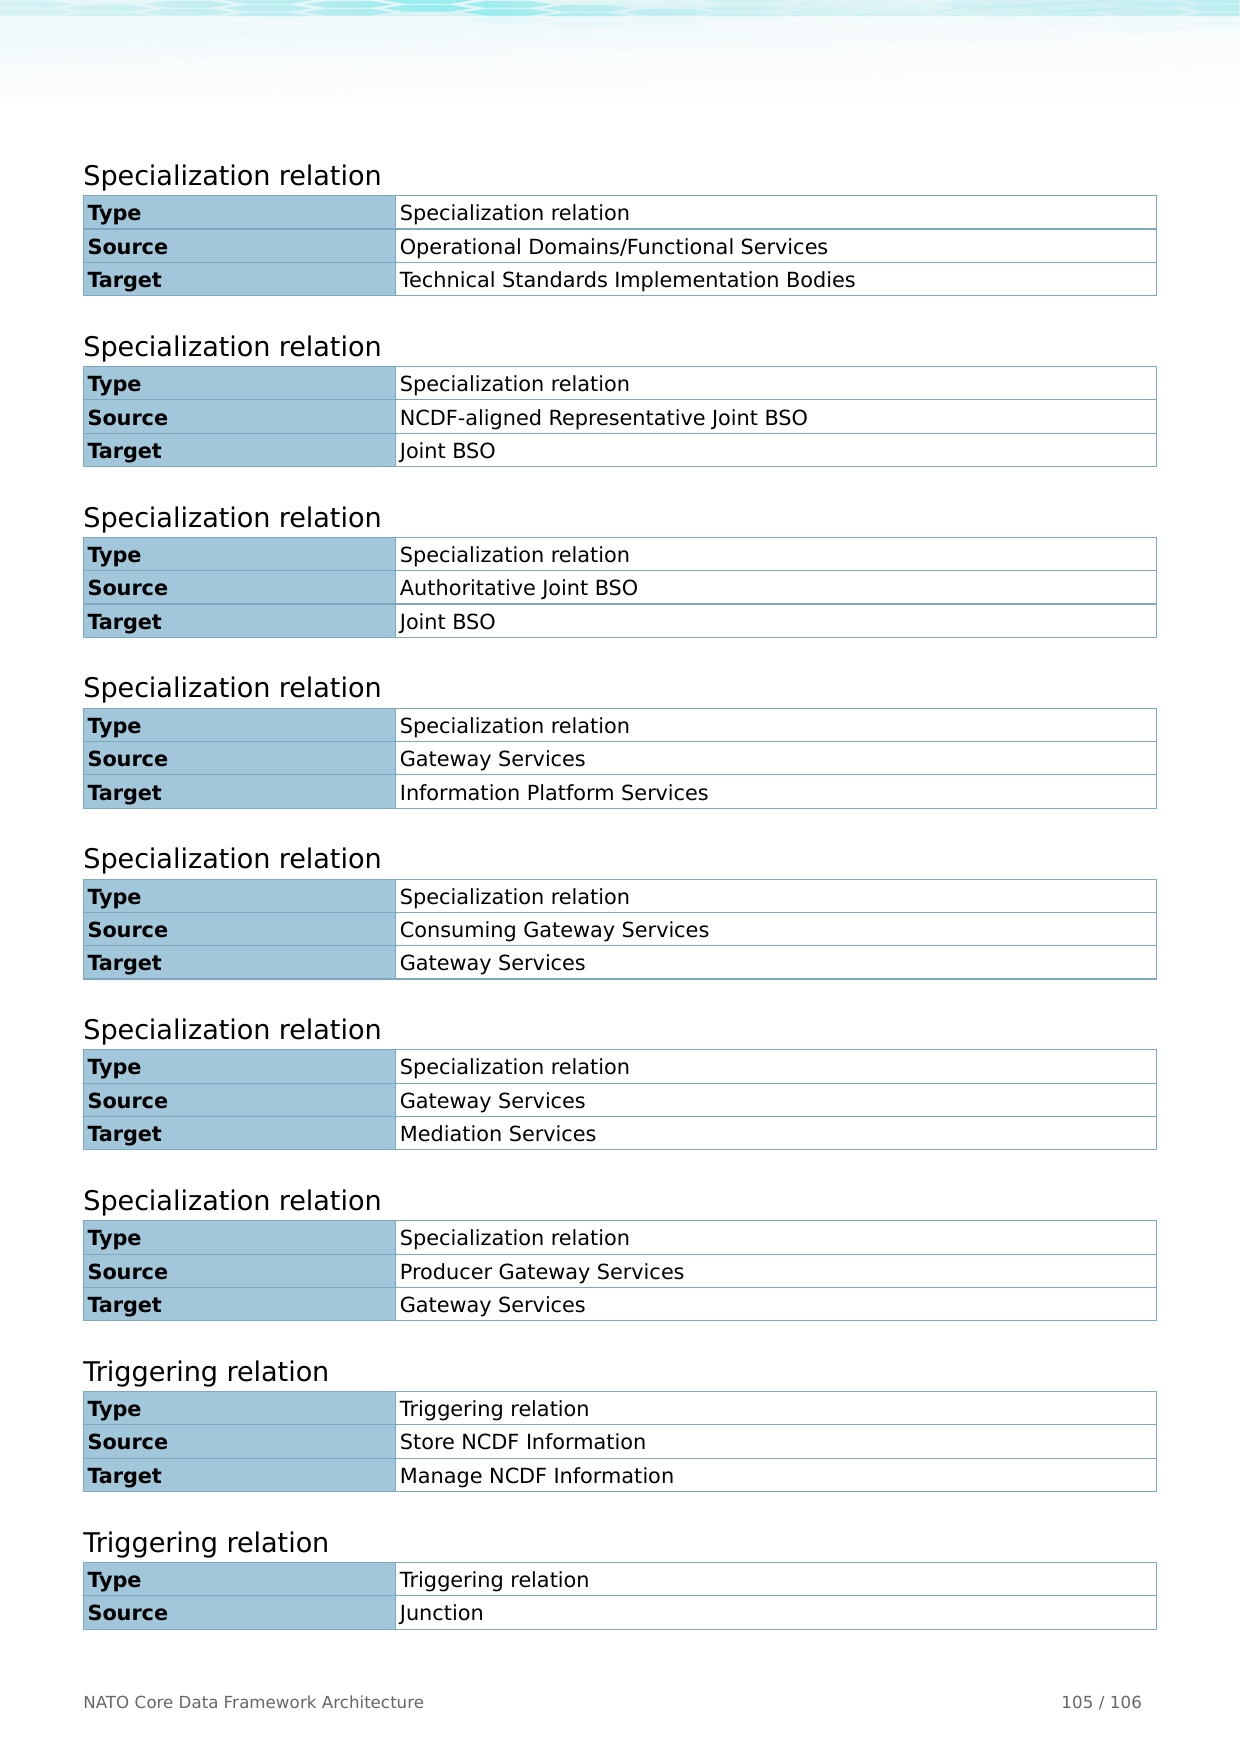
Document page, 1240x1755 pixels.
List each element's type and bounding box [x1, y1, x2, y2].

text_box [83, 1220, 1157, 1321]
text_box [83, 1562, 1157, 1630]
text_box [83, 879, 1157, 980]
text_box [83, 158, 1157, 192]
text_box [83, 1049, 1157, 1150]
text_box [83, 499, 1157, 534]
text_box [83, 1524, 1157, 1559]
text_box [83, 1012, 1157, 1046]
text_box [83, 537, 1157, 638]
text_box [83, 195, 1157, 296]
text_box [83, 1354, 1157, 1388]
text_box [83, 841, 1157, 875]
text_box [83, 329, 1157, 363]
text_box [83, 1391, 1157, 1492]
text_box [83, 670, 1157, 704]
text_box [83, 1183, 1157, 1217]
text_box [83, 1649, 1157, 1755]
text_box [83, 366, 1157, 467]
text_box [83, 708, 1157, 809]
picture [0, 0, 1240, 105]
